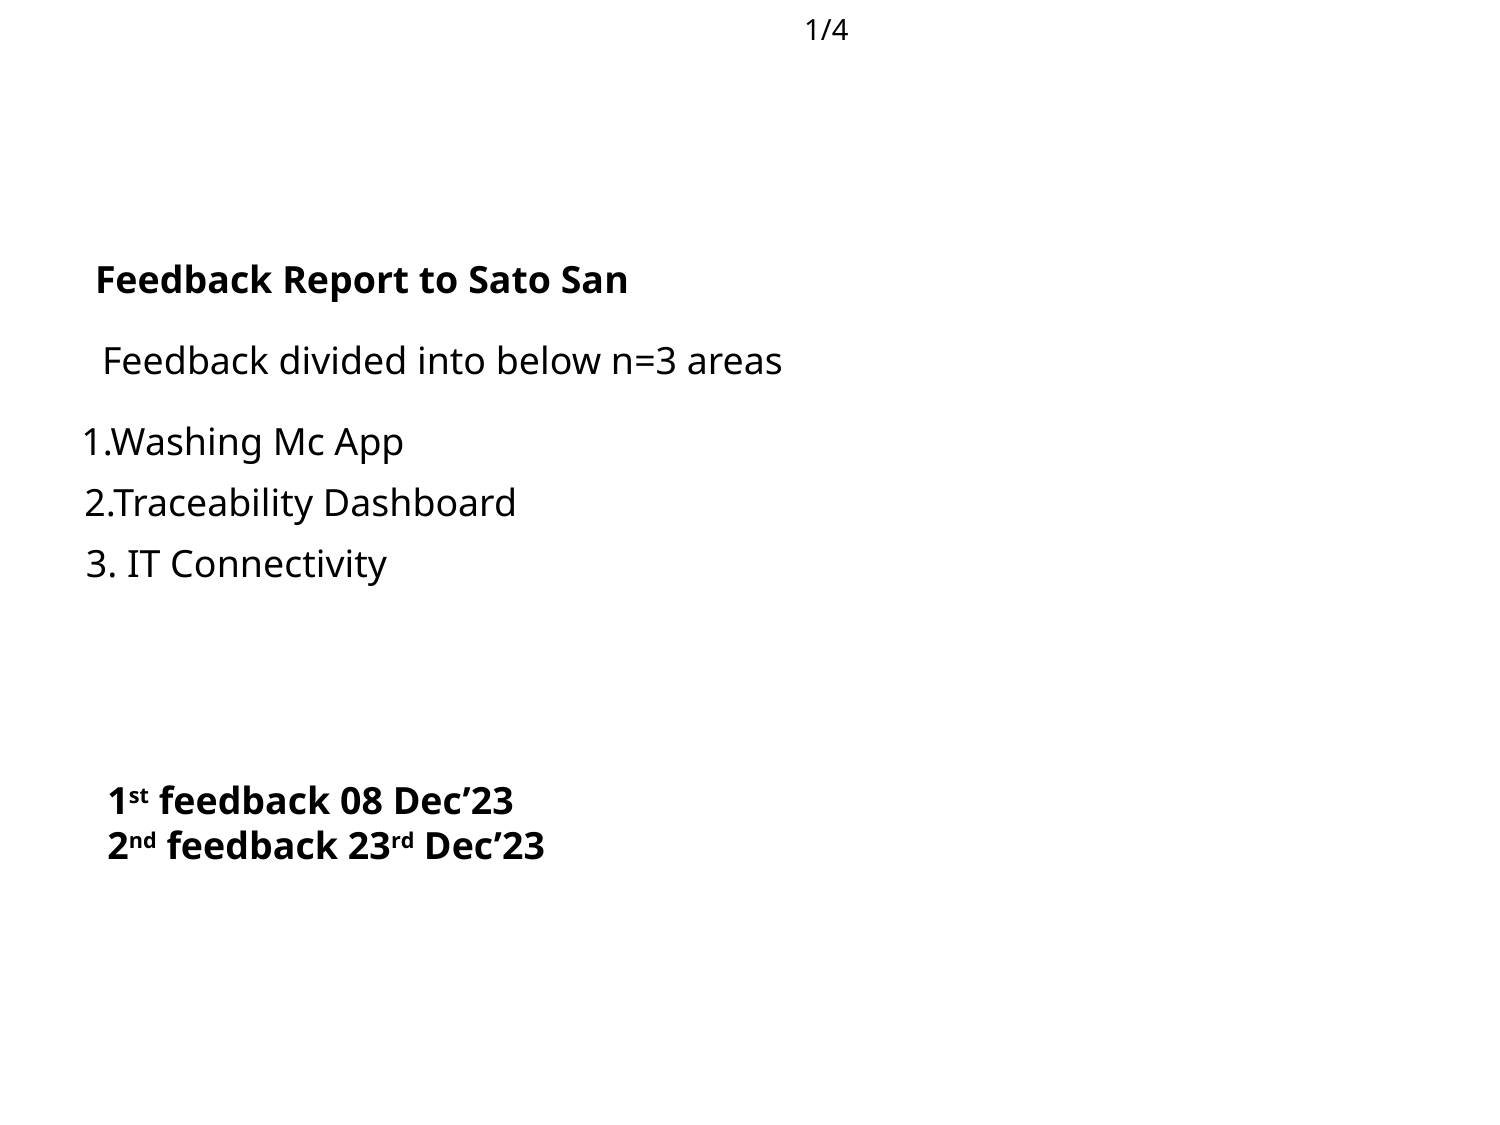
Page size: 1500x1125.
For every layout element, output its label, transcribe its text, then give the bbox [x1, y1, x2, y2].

text_box Feedback divided into below n=3 areas [87, 329, 799, 390]
text_box 1st feedback 08 Dec’23 2nd feedback 23rd Dec’23 [92, 769, 561, 875]
text_box Feedback Report to Sato San [80, 248, 645, 309]
text_box 1/4 [789, 3, 864, 54]
text_box 2.Traceability Dashboard [69, 471, 533, 532]
text_box 1.Washing Mc App [66, 410, 420, 471]
text_box 3. IT Connectivity [70, 532, 403, 592]
